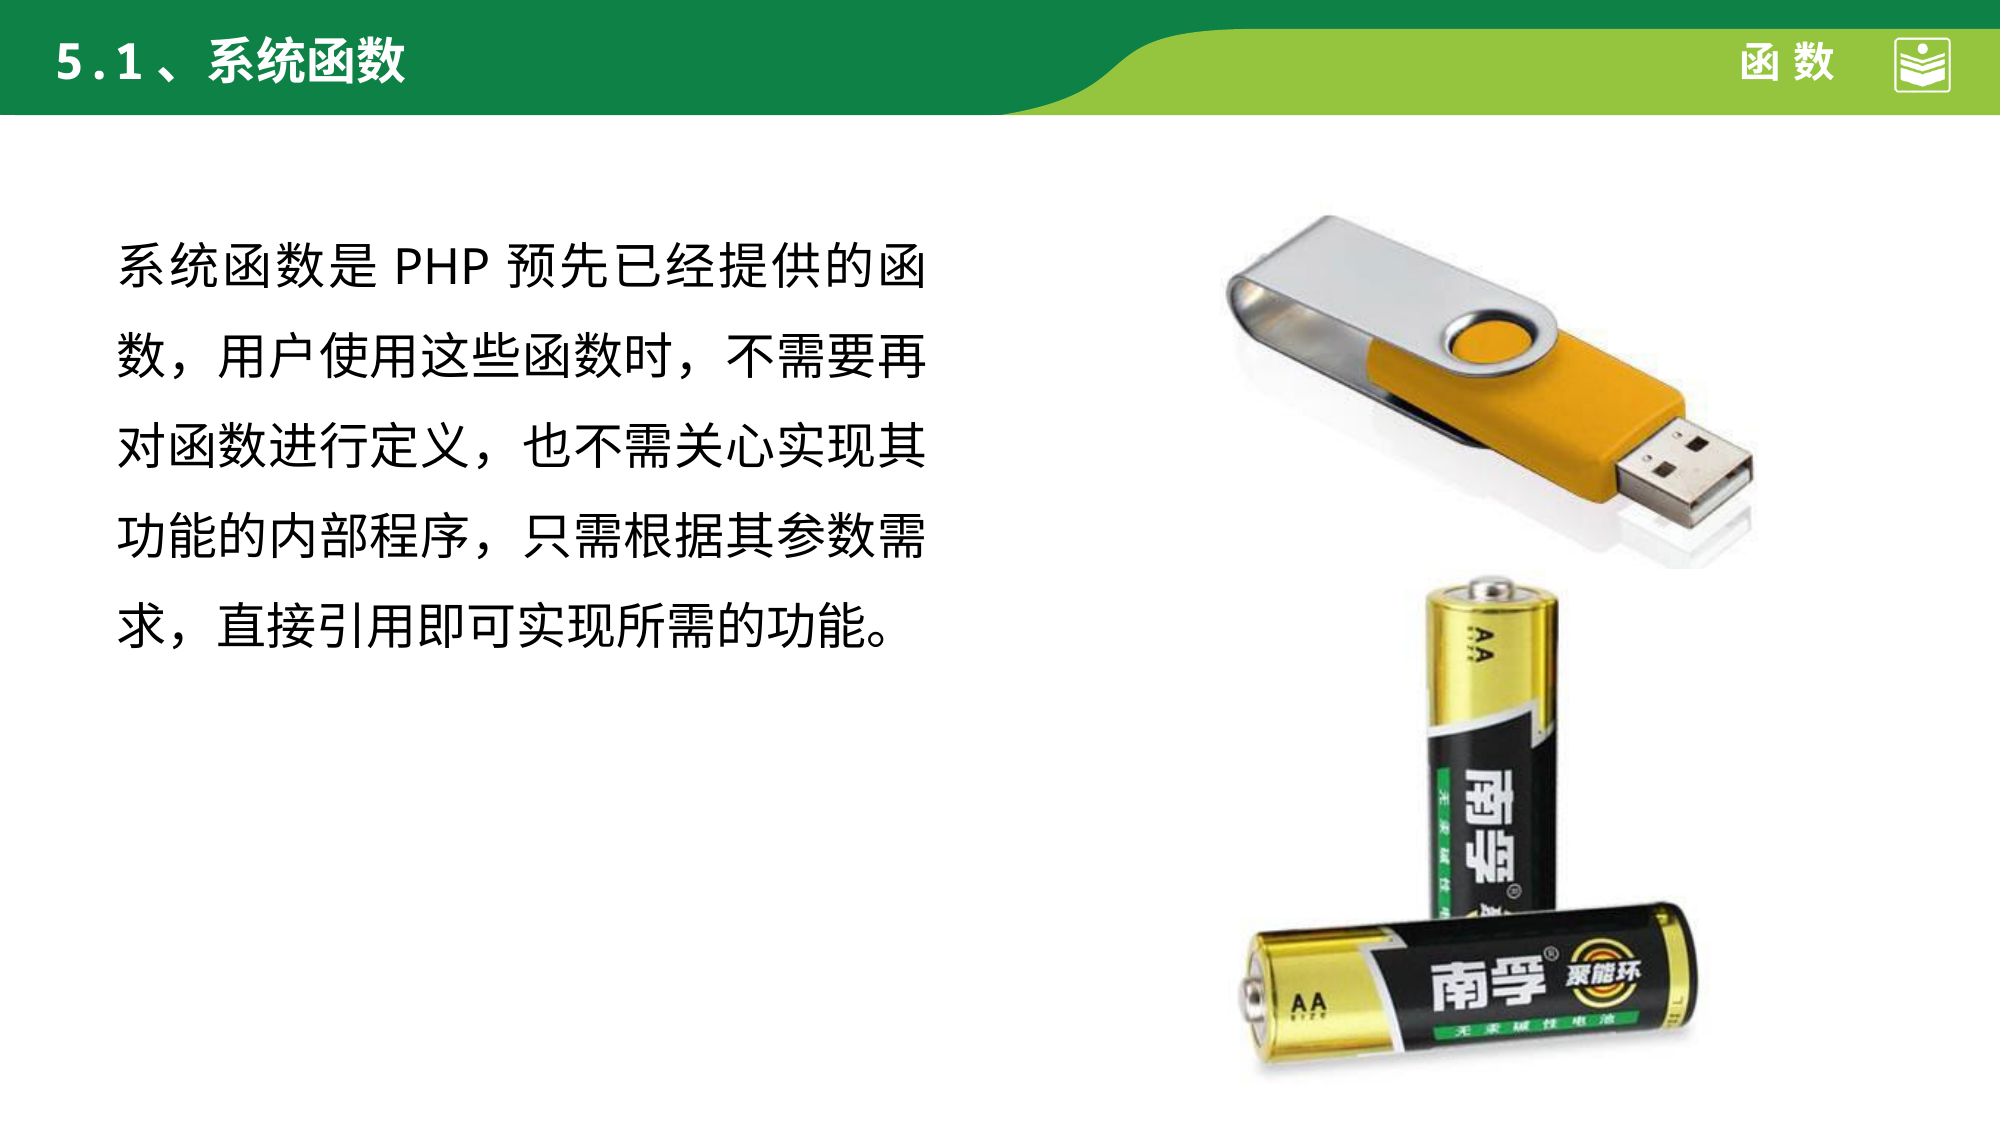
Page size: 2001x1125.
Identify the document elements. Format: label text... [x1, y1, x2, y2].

text_box [999, 28, 2000, 116]
text_box 系统函数是PHP预先已经提供的函数，用户使用这些函数时，不需要再对函数进行定义，也不需关心实现其功能的内部程序，只需根据其参数需求，直接引用即可实现所需的功能。 [101, 197, 943, 663]
picture [1893, 37, 1951, 93]
text_box [0, 0, 2000, 116]
text_box 5.1、系统函数 [39, 21, 606, 97]
picture [1107, 197, 1859, 1107]
text_box 函数 [1725, 28, 1851, 94]
